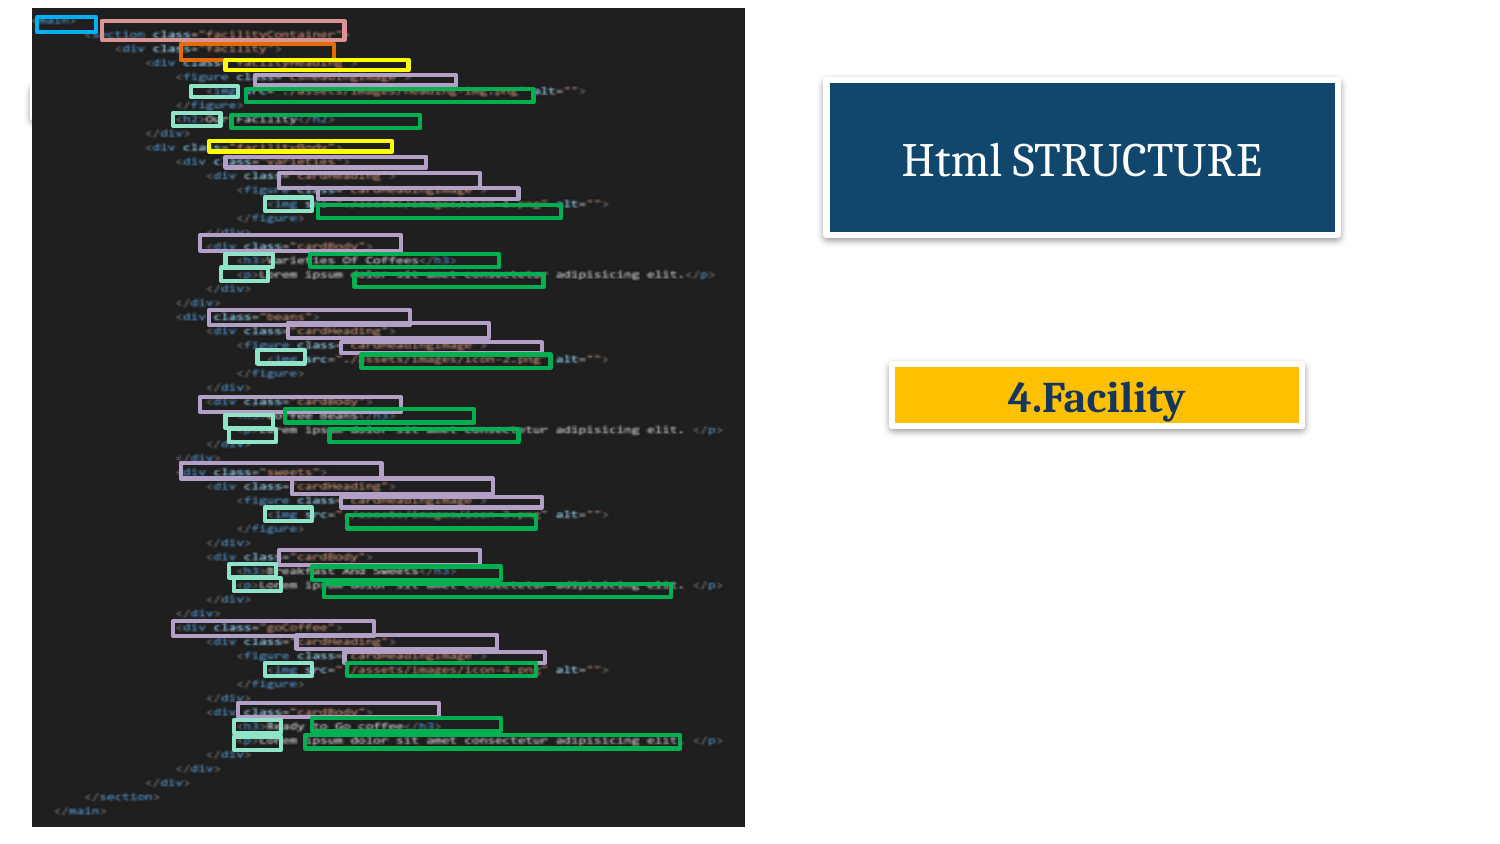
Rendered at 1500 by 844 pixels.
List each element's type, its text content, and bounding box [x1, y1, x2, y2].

text_box 4.Facility [891, 363, 1302, 426]
picture [32, 8, 745, 827]
text_box Html STRUCTURE [826, 79, 1338, 236]
